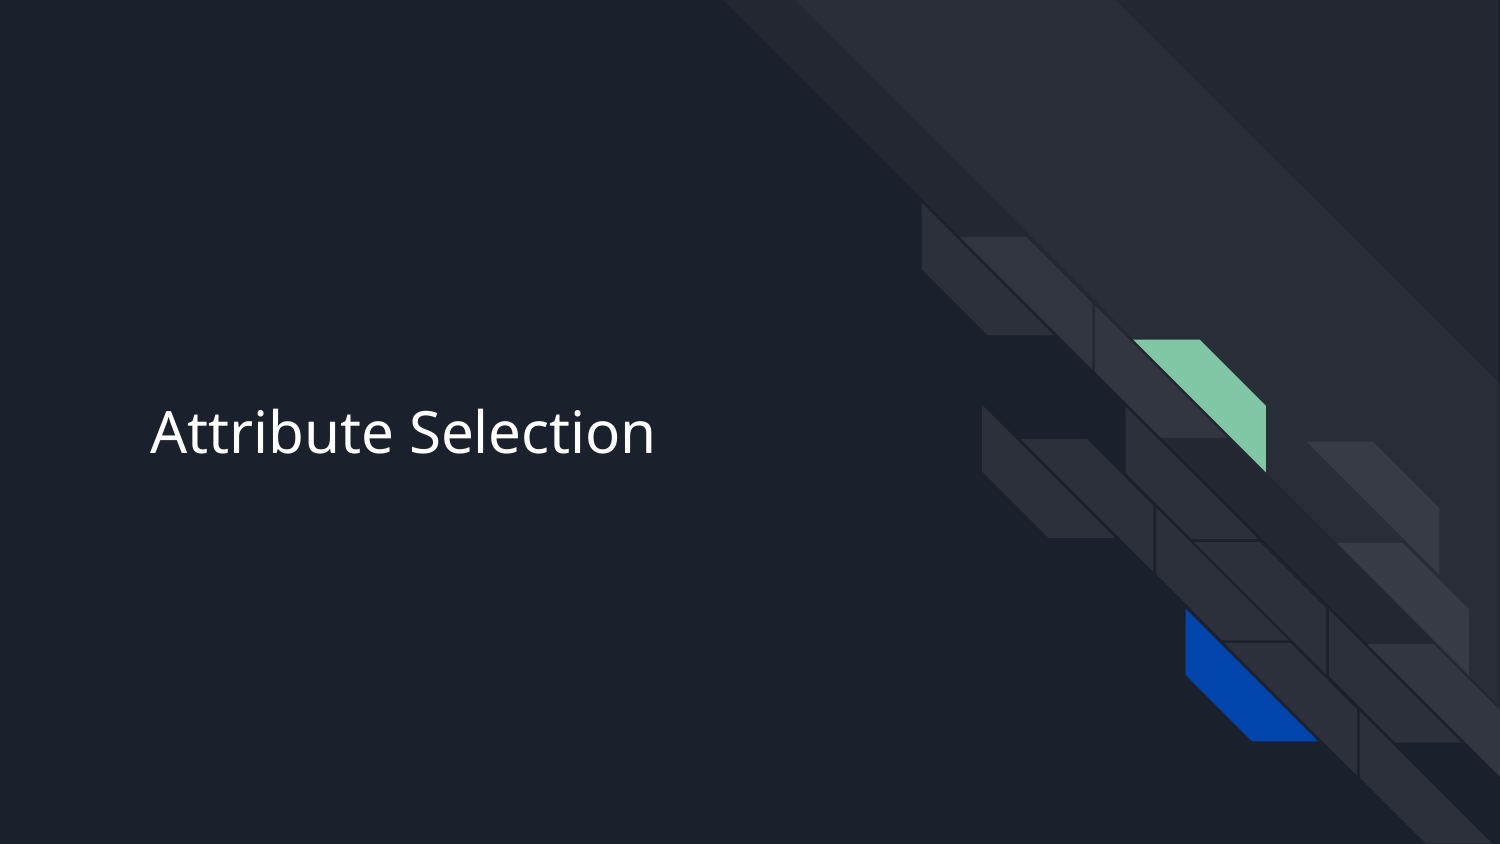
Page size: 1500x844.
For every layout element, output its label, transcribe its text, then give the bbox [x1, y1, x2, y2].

title Attribute Selection [135, 336, 888, 526]
